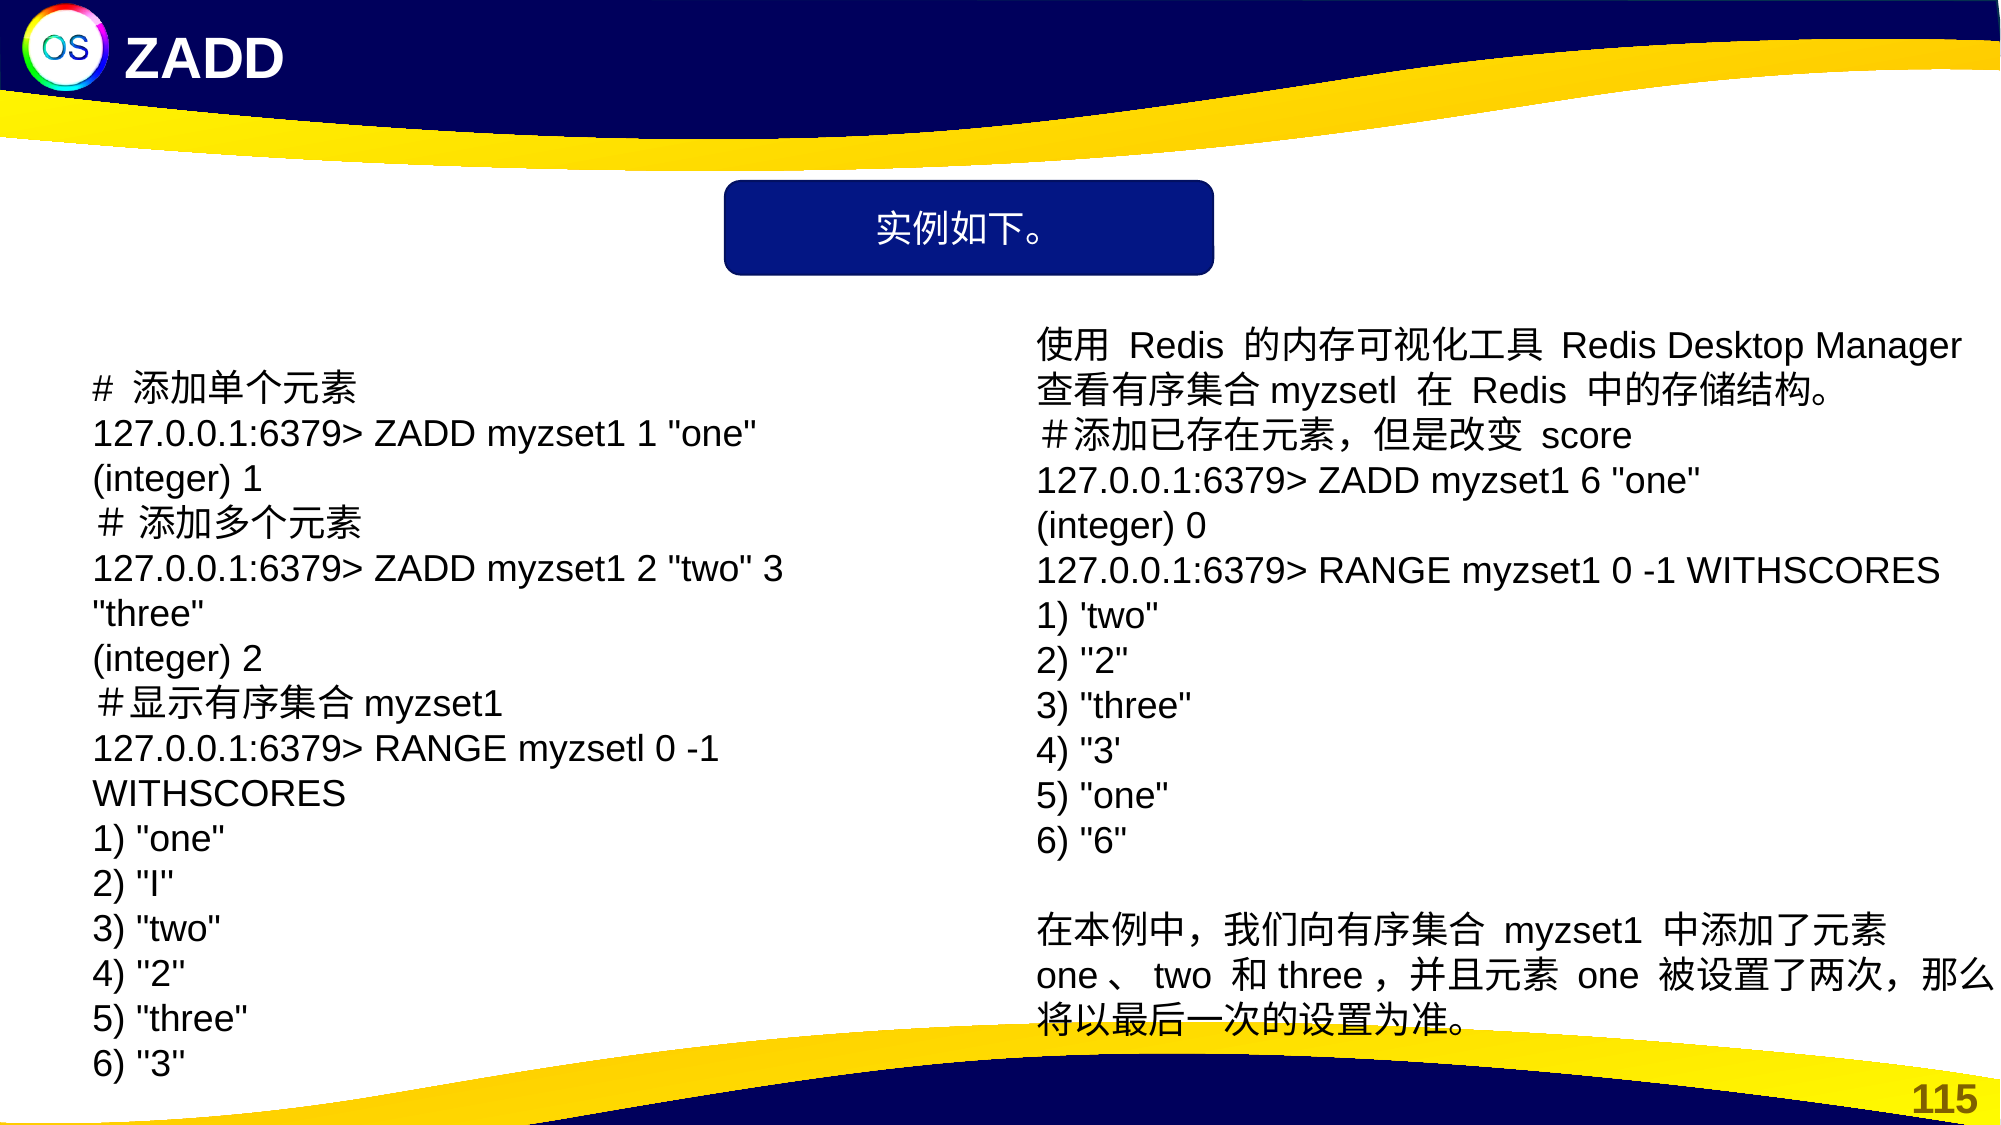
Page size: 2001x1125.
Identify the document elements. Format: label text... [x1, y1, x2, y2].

text_box 使用 Redis 的内存可视化工具 Redis Desktop Manager查看有序集合myzsetl 在 Redis 中的存储结构。 ＃添加已存在元素，但是改变 score 127.0.0.1:6379> ZADD myzset1 6 "one" (integer) 0 127.0.0.1:6379> RANGE myzset1 0 -1 WITHSCORES 1) 'two" 2) ''2" 3) "three" 4) "3' 5) "one" 6) "6" 在本例中，我们向有序集合 myzset1 中添加了元素 one、two 和three，并且元素 one 被设置了两次，那么将以最后一次的设置为准。 [1021, 313, 2000, 1049]
text_box # 添加单个元素 127.0.0.1:6379> ZADD myzset1 1 "one" (integer) 1 ＃ 添加多个元素 127.0.0.1:6379> ZADD myzset1 2 "two" 3 "three" (integer) 2 ＃显示有序集合myzset1 127.0.0.1:6379> RANGE myzsetl 0 -1 WITHSCORES 1) "one" 2) "I'' 3) "two" 4) ''2'' 5) "three" 6) ''3'' [77, 356, 917, 1092]
picture [22, 3, 109, 91]
text_box ZADD [109, 12, 1263, 98]
text_box 实例如下。 [723, 179, 1215, 276]
